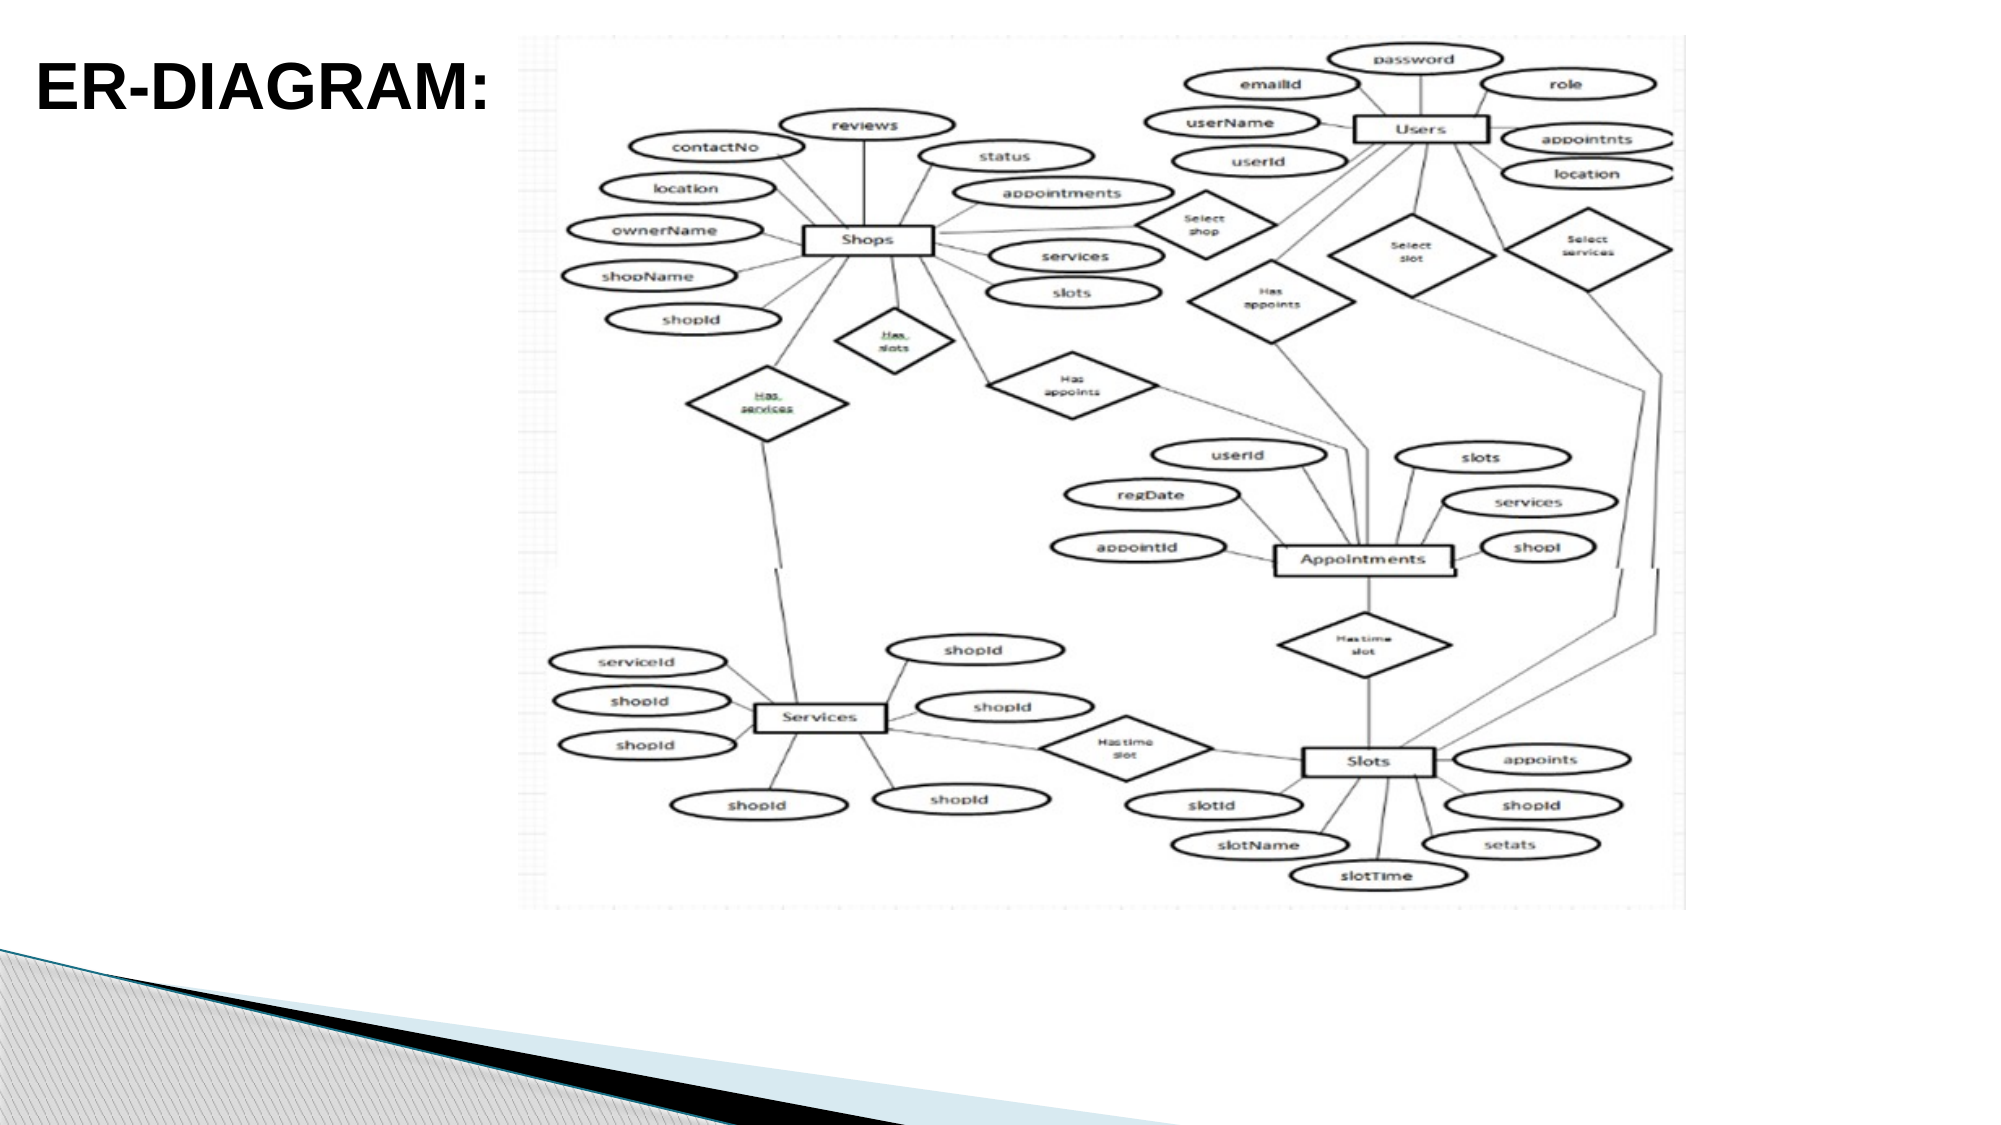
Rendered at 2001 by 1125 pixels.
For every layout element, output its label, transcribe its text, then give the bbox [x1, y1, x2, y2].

picture [518, 35, 1686, 911]
text_box ER-DIAGRAM: [20, 35, 518, 131]
